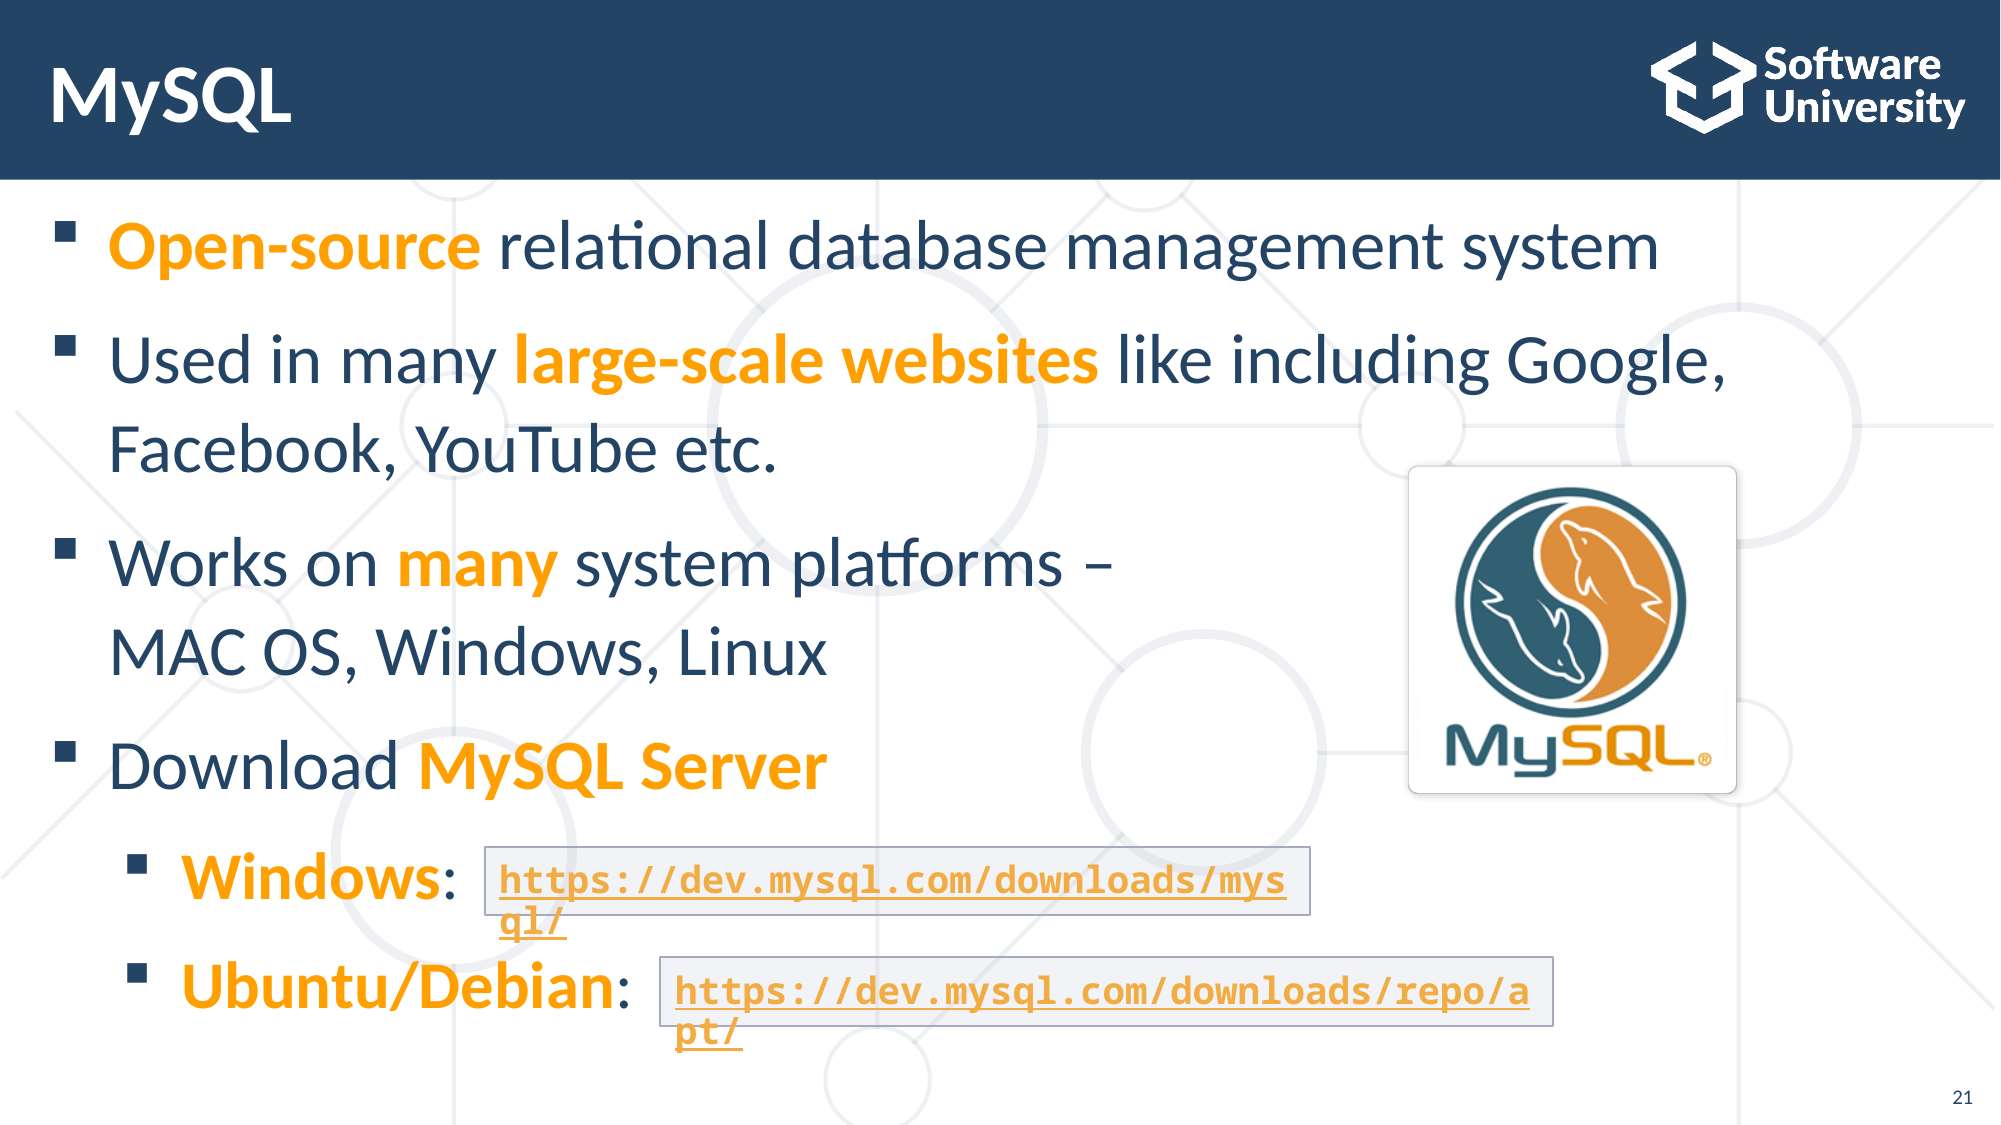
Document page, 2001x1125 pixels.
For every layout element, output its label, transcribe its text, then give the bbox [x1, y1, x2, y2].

picture [1651, 41, 1966, 134]
text_box https://dev.mysql.com/downloads/mysql/ [484, 846, 1310, 915]
list Open-source relational database management system Used in many large-scale websites like including Google, Facebook, YouTube etc. Works on many system platforms – MAC OS, Windows, Linux Download MySQL Server Windows: Ubuntu/Debian: [31, 188, 1989, 1102]
text_box https://dev.mysql.com/downloads/repo/apt/ [660, 957, 1553, 1026]
picture [1383, 440, 1762, 820]
title MySQL [31, 16, 1625, 162]
slide_number 21 [1927, 1067, 1989, 1117]
